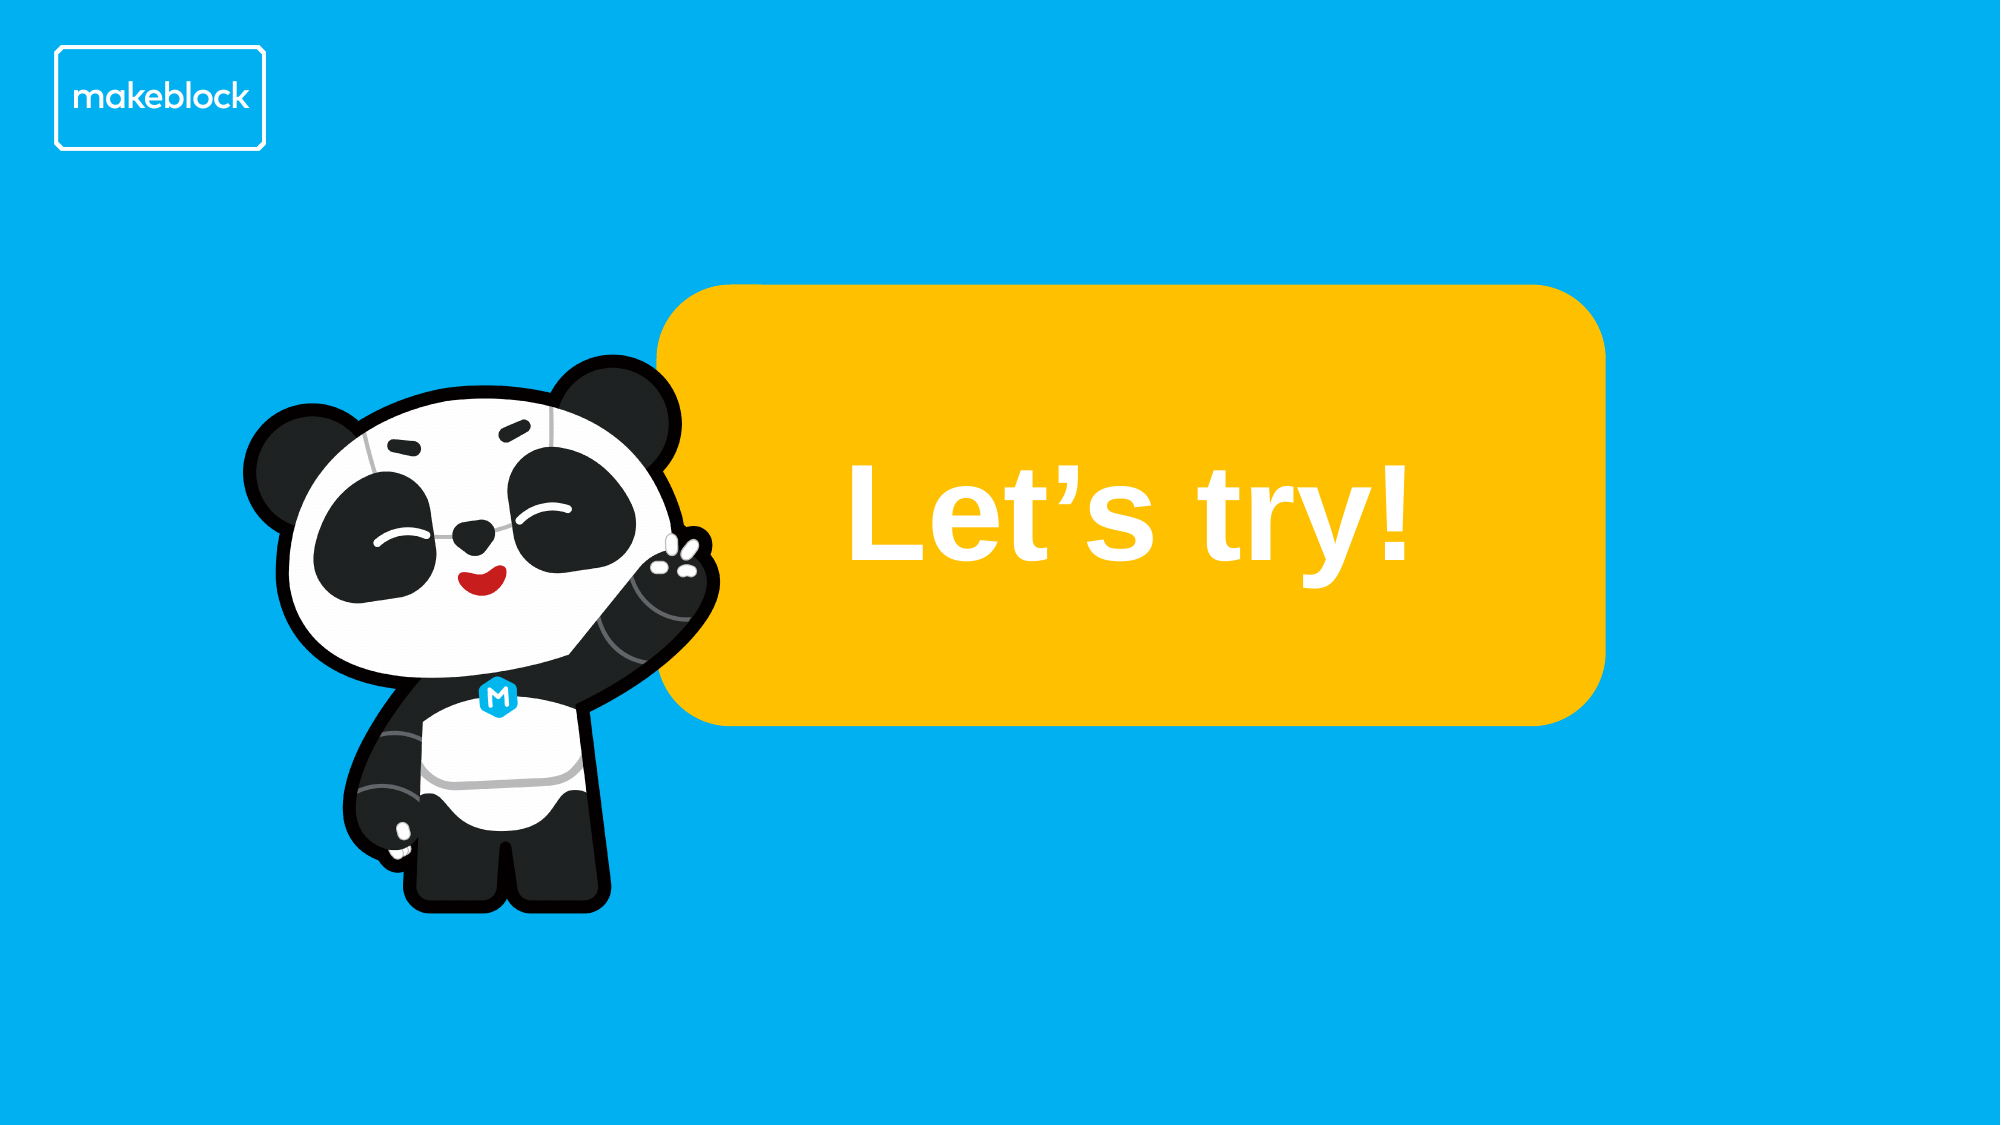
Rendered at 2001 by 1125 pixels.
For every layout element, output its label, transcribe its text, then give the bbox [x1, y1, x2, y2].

picture [244, 345, 771, 912]
text_box Let’s try! [659, 285, 1605, 726]
picture [55, 46, 265, 150]
